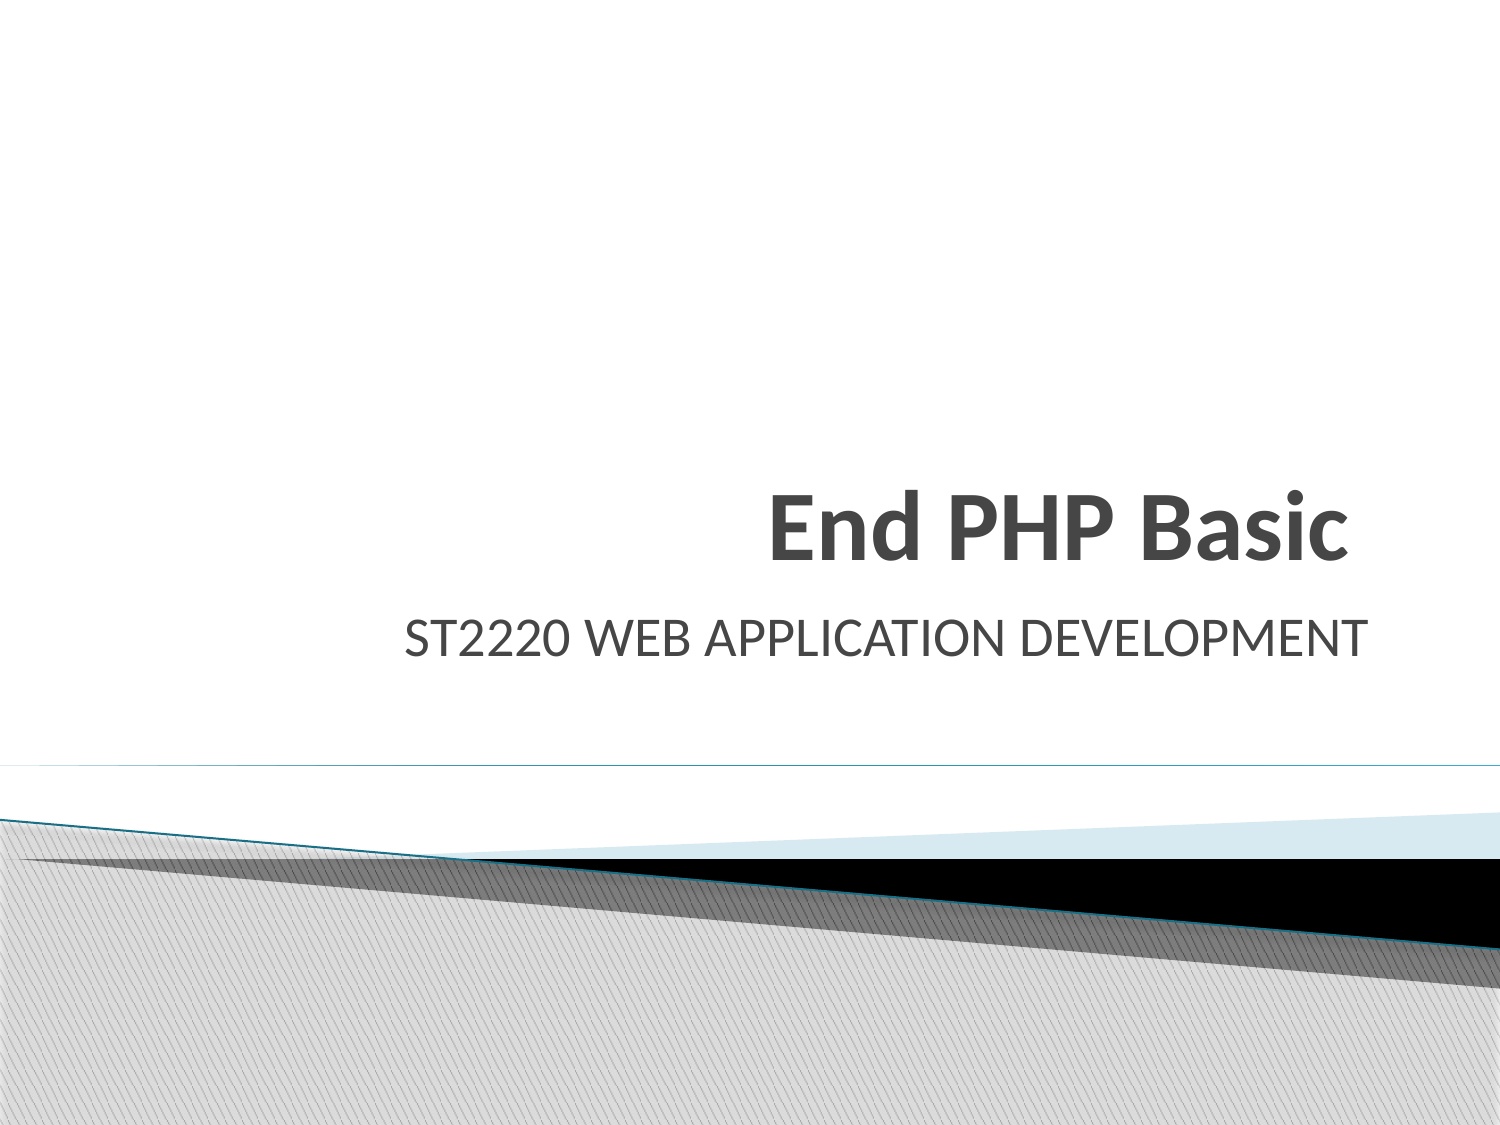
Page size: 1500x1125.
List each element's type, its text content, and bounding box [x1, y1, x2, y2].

subtitle ST2220 WEB APPLICATION DEVELOPMENT [112, 592, 1388, 790]
picture [5, 859, 1500, 989]
title End PHP Basic [112, 287, 1388, 588]
